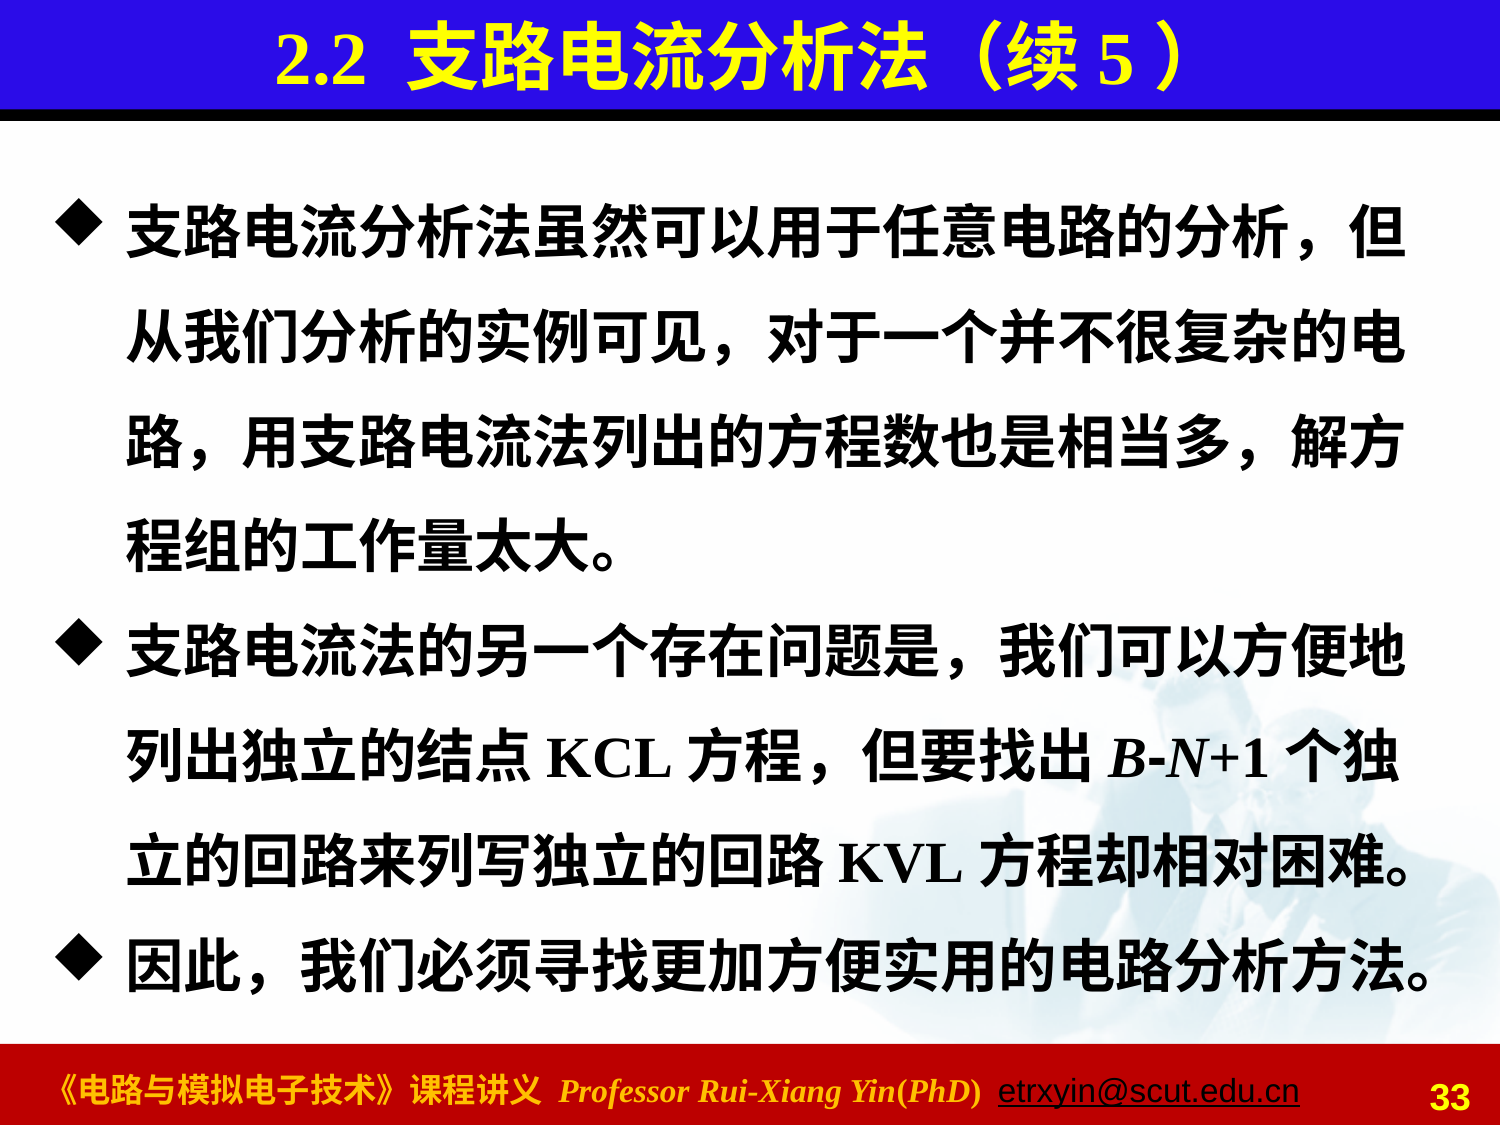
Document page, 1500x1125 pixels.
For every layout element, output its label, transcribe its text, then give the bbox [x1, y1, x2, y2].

picture [0, 121, 1500, 1043]
slide_number 33 [1344, 1065, 1486, 1113]
title 2.2 支路电流分析法（续5） [0, 0, 1500, 110]
list 支路电流分析法虽然可以用于任意电路的分析，但从我们分析的实例可见，对于一个并不很复杂的电路，用支路电流法列出的方程数也是相当多，解方程组的工作量太大。 支路电流法的另一个存在问题是，我们可以方便地列出独立的结点KCL方程，但要找出B-N+1个独立的回路来列写独立的回路KVL方程却相对困难。 因此，我们必须寻找更加方便实用的电路分析方法。 [35, 152, 1461, 1037]
